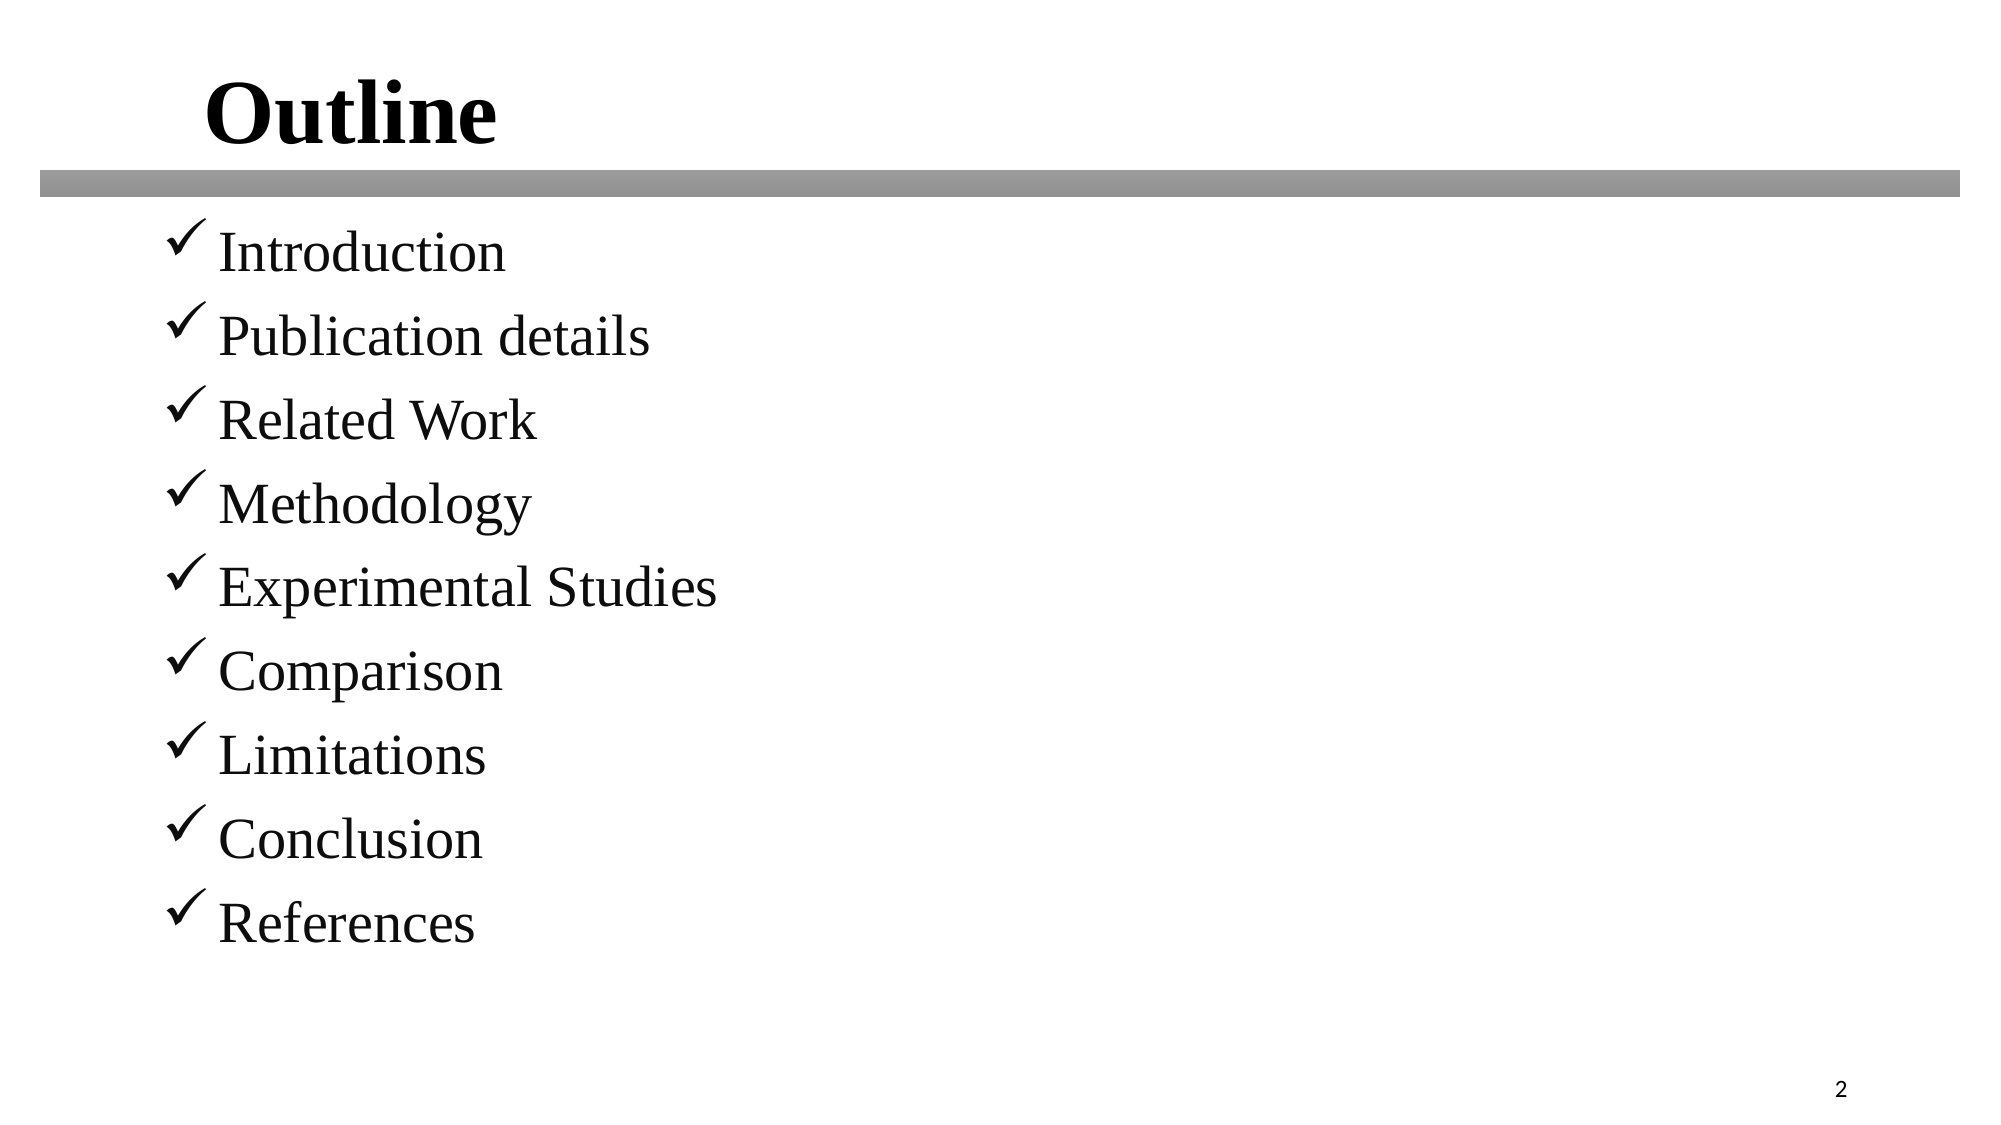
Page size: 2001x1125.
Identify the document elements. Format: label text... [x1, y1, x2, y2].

text_box Outline [188, 57, 544, 169]
text_box [39, 169, 1961, 198]
text_box Introduction Publication details Related Work Methodology Experimental Studies Comparison Limitations Conclusion References [147, 213, 1035, 981]
slide_number 2 [1412, 1057, 1863, 1118]
